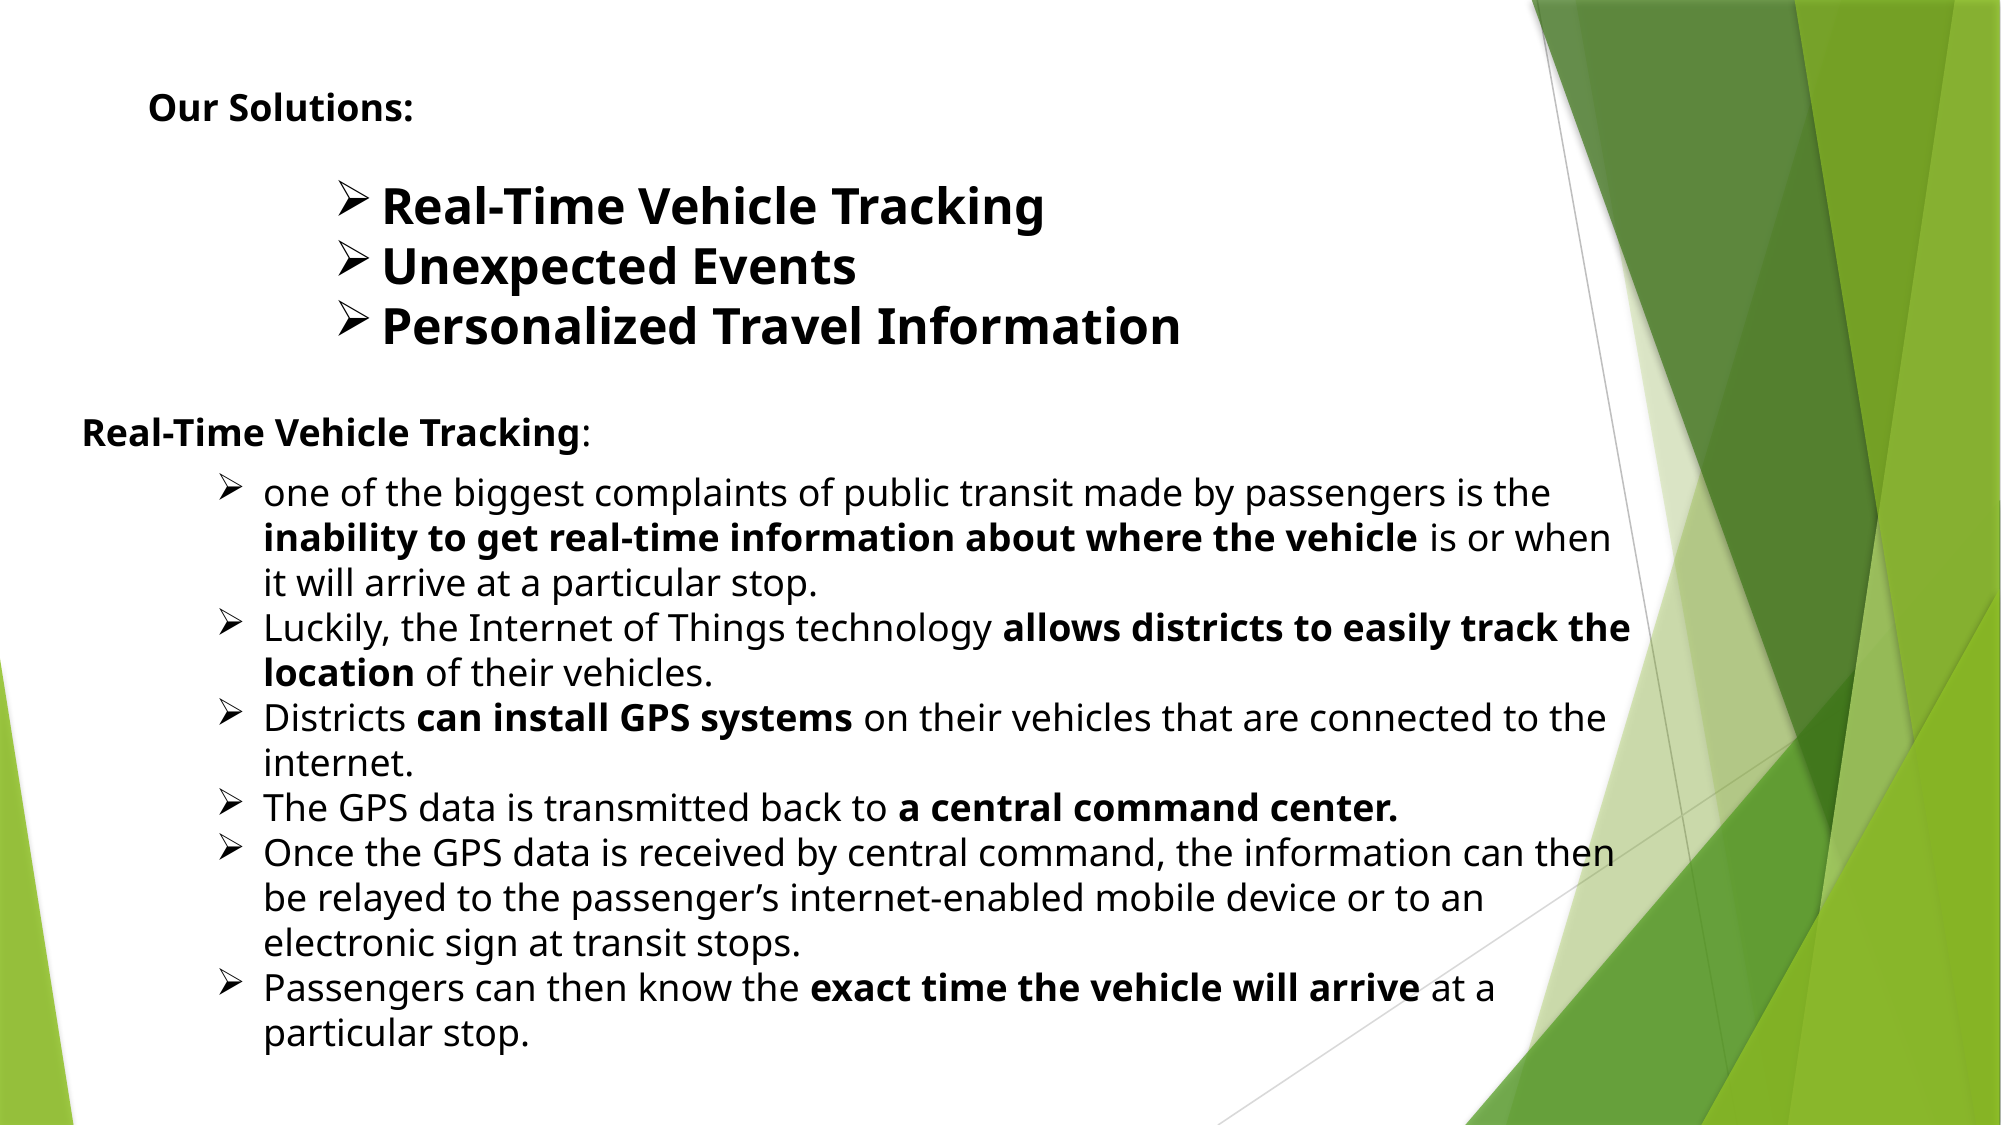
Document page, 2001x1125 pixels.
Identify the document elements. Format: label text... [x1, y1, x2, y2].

text_box Our Solutions: [132, 76, 540, 137]
text_box Real-Time Vehicle Tracking Unexpected Events Personalized Travel Information [319, 167, 1303, 423]
text_box Real-Time Vehicle Tracking: [66, 401, 641, 461]
text_box one of the biggest complaints of public transit made by passengers is the inability to get real-time information about where the vehicle is or when it will arrive at a particular stop. Luckily, the Internet of Things technology allows districts to easily track the location of their vehicles. Districts can install GPS systems on their vehicles that are connected to the internet. The GPS data is transmitted back to a central command center. Once the GPS data is received by central command, the information can then be relayed to the passenger’s internet-enabled mobile device or to an electronic sign at transit stops. Passengers can then know the exact time the vehicle will arrive at a particular stop. [201, 461, 1655, 1062]
